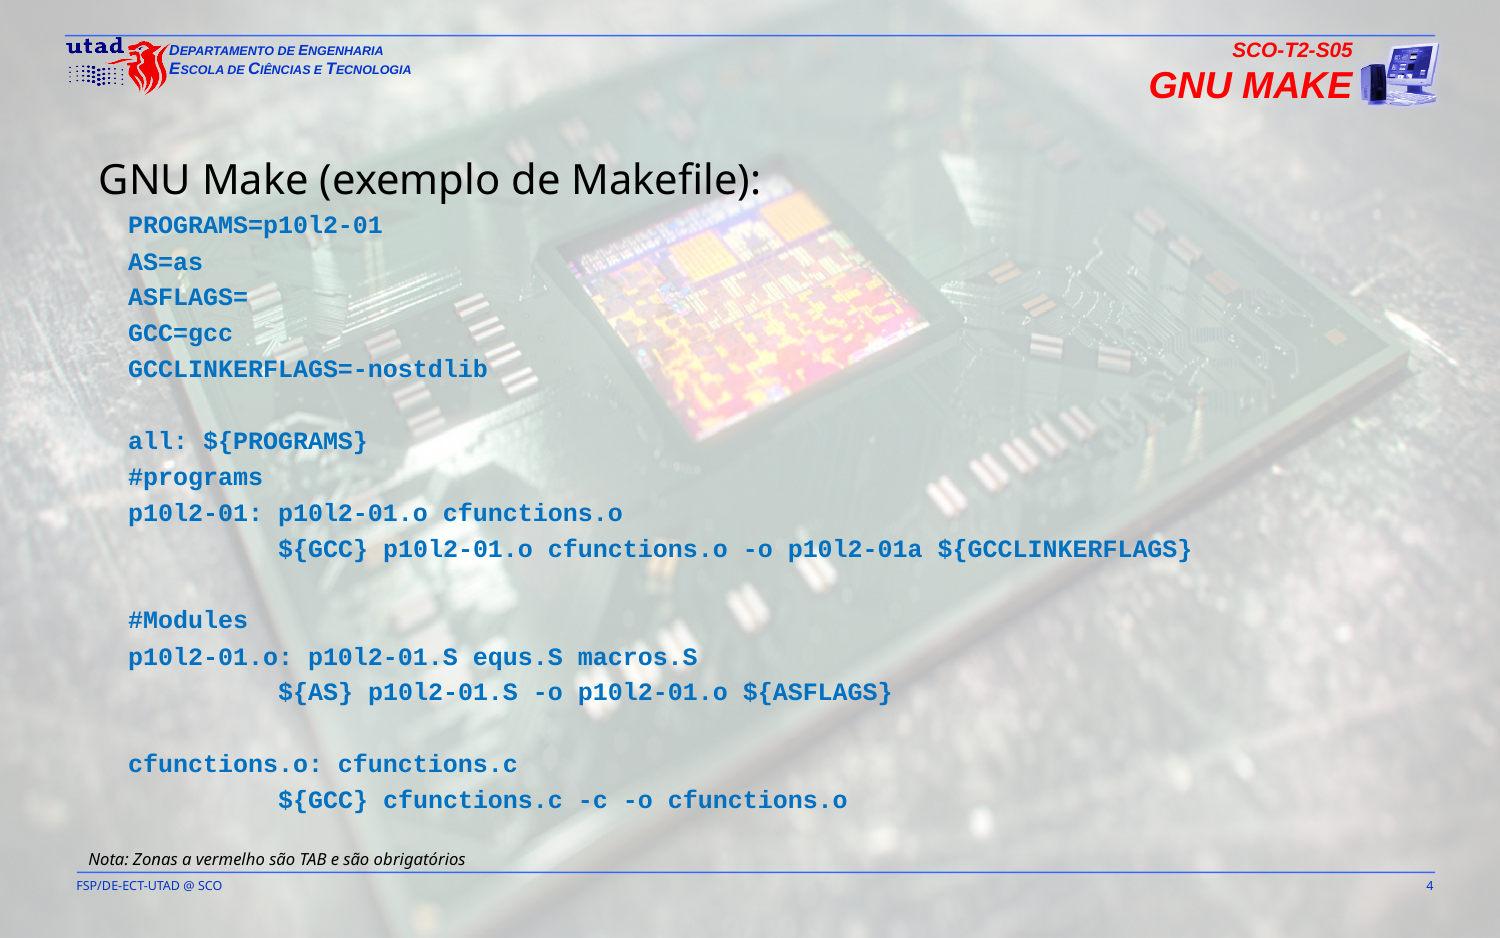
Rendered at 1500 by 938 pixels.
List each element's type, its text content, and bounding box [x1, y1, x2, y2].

text_box Nota: Zonas a vermelho são TAB e são obrigatórios [76, 842, 1436, 875]
picture [64, 35, 172, 97]
title SCO-T2-S05 GNU Make [493, 30, 1365, 100]
text_box GNU Make (exemplo de Makefile): PROGRAMS=p10l2-01 AS=as ASFLAGS= GCC=gcc GCCLINKERFLAGS=-nostdlib all: ${PROGRAMS} #programs p10l2-01: p10l2-01.o cfunctions.o ${GCC} p10l2-01.o cfunctions.o -o p10l2-01a ${GCCLINKERFLAGS} #Modules p10l2-01.o: p10l2-01.S equs.S macros.S ${AS} p10l2-01.S -o p10l2-01.o ${ASFLAGS} cfunctions.o: cfunctions.c ${GCC} cfunctions.c -c -o cfunctions.o [88, 137, 1436, 819]
picture [1352, 33, 1447, 115]
